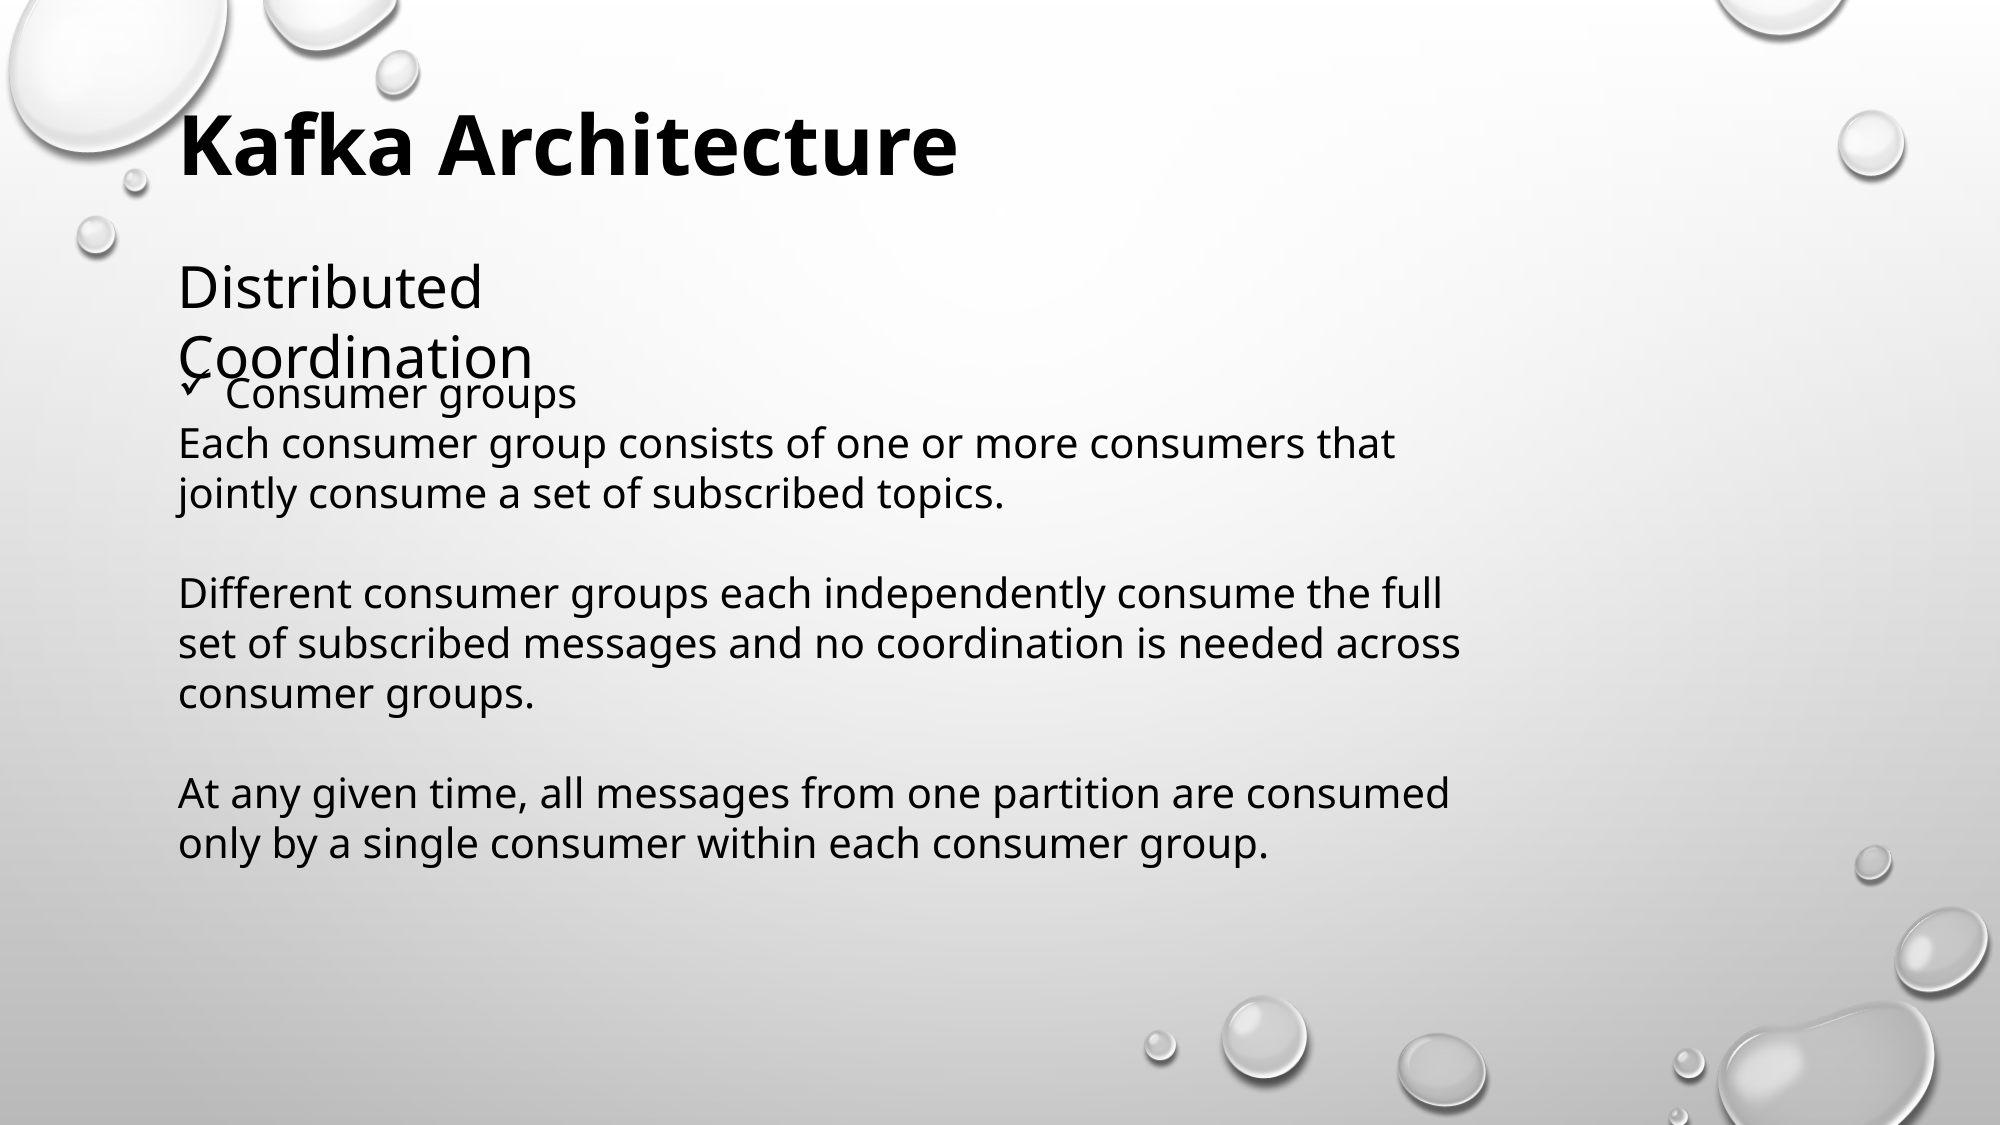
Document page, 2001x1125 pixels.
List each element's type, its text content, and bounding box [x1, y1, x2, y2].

picture [0, 0, 2000, 1125]
text_box Distributed Coordination [162, 242, 814, 398]
text_box Consumer groups Each consumer group consists of one or more consumers that jointly consume a set of subscribed topics. Different consumer groups each independently consume the full set of subscribed messages and no coordination is needed across consumer groups. At any given time, all messages from one partition are consumed only by a single consumer within each consumer group. [163, 359, 1489, 875]
text_box Kafka Architecture [162, 84, 1347, 200]
